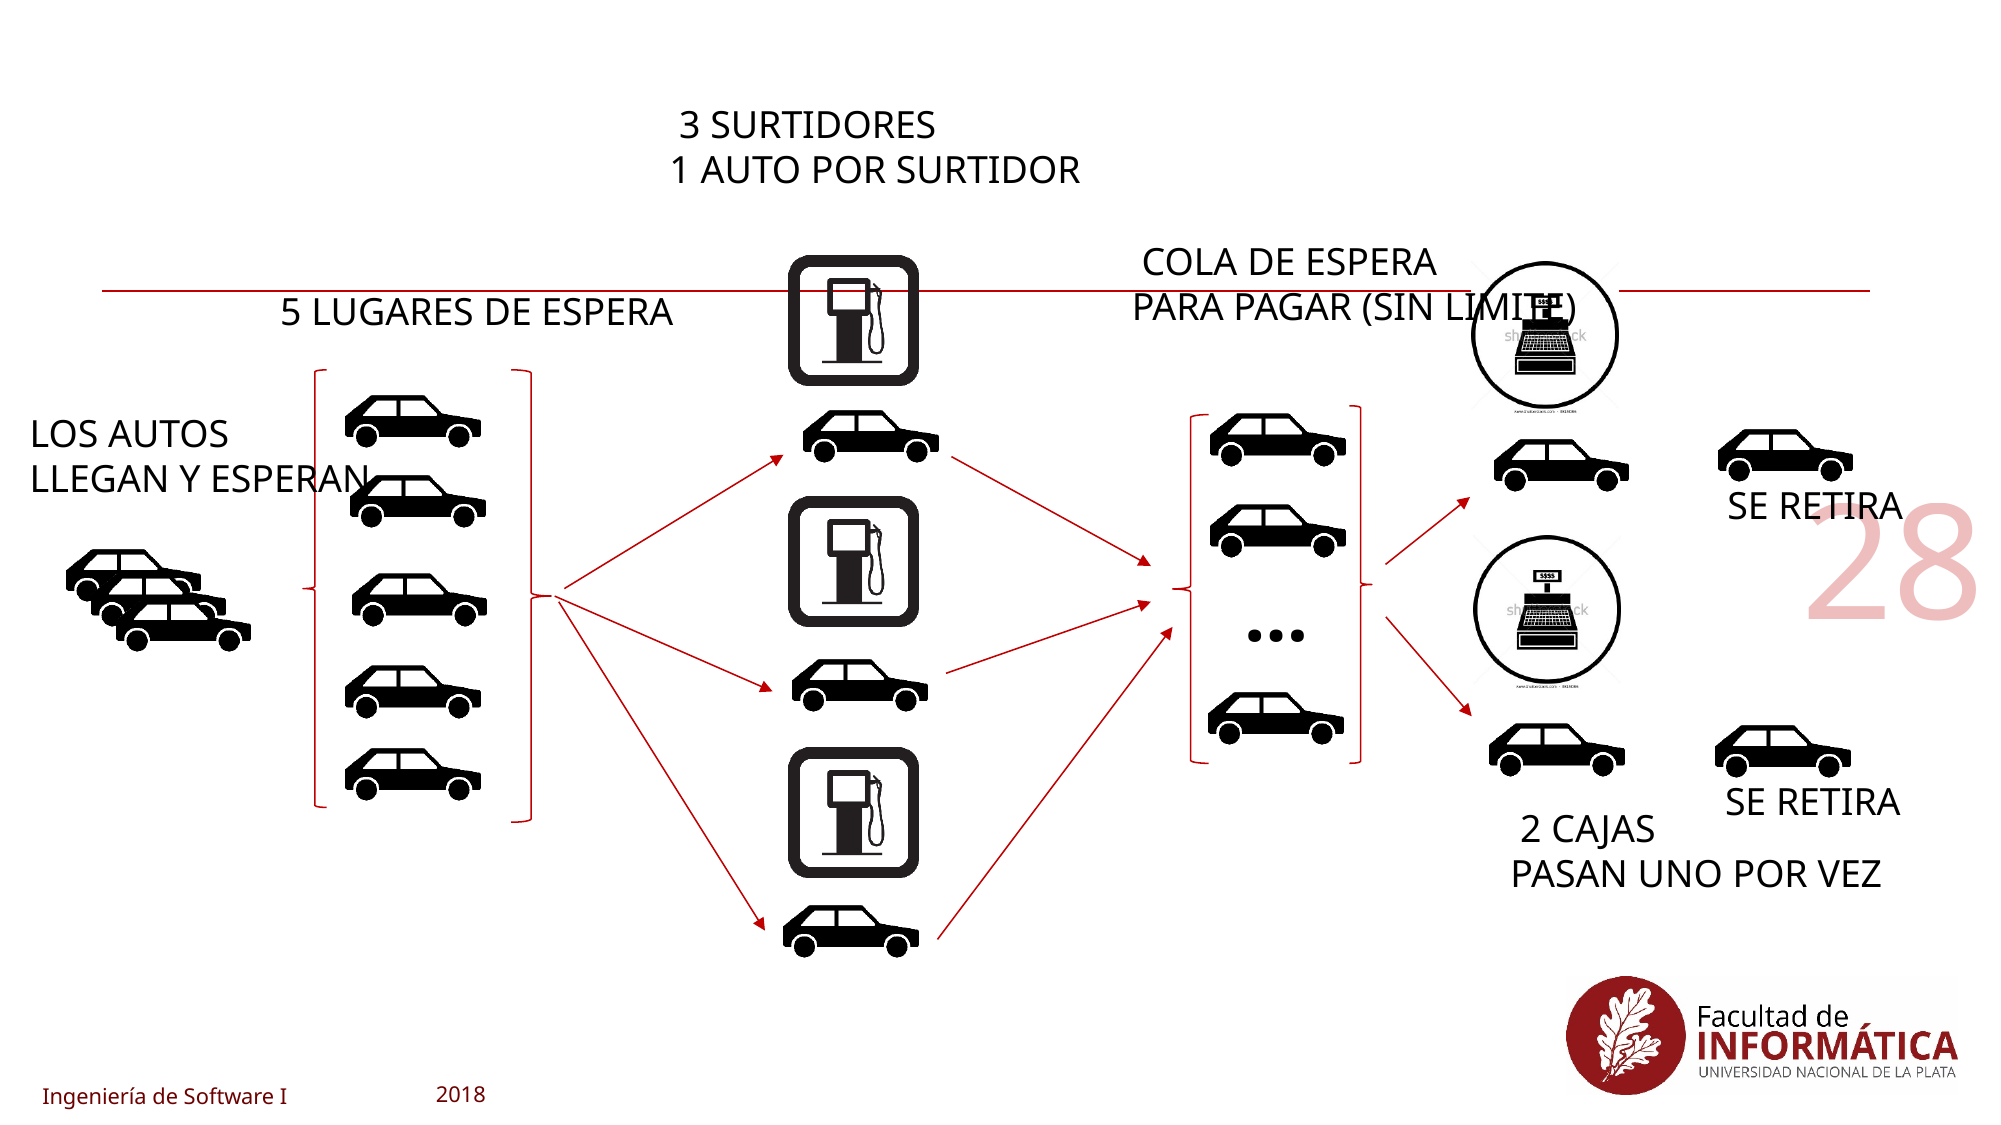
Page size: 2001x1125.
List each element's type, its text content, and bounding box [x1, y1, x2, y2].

picture [1210, 496, 1346, 565]
picture [792, 651, 928, 720]
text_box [564, 454, 784, 589]
text_box [1171, 413, 1209, 765]
text_box 5 Lugares de espera [255, 235, 406, 386]
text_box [1385, 616, 1472, 717]
picture [1210, 405, 1346, 474]
text_box 3 Surtidores 1 auto por surtidor [654, 71, 805, 222]
text_box [302, 386, 327, 809]
text_box Cola de espera para pagar (sin limite) [1117, 207, 1268, 358]
picture [788, 747, 919, 878]
picture [1566, 976, 1958, 1095]
picture [788, 255, 919, 386]
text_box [554, 595, 773, 692]
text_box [558, 601, 766, 931]
text_box Los autos llegan y esperan [14, 379, 165, 530]
picture [783, 897, 919, 966]
picture [345, 657, 481, 726]
text_box 2 cajas Pasan uno por vez [1495, 774, 1646, 925]
picture [1489, 715, 1625, 784]
picture [1470, 260, 1619, 415]
picture [351, 565, 487, 634]
picture [350, 467, 486, 536]
slide_number 28 [1520, 456, 2000, 686]
text_box [511, 369, 552, 823]
picture [1473, 535, 1621, 690]
text_box Se retira [1703, 429, 1853, 580]
text_box [1349, 682, 1362, 765]
picture [1494, 431, 1630, 500]
picture [345, 739, 481, 808]
text_box [1349, 405, 1362, 541]
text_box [951, 456, 1152, 567]
slide_number 2018 [421, 1073, 557, 1116]
text_box … [1229, 541, 1409, 682]
text_box [184, 295, 314, 716]
picture [1715, 716, 1851, 785]
footer Ingeniería de Software I [27, 1075, 382, 1111]
picture [788, 496, 919, 628]
picture [1717, 420, 1853, 489]
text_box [1385, 496, 1471, 565]
picture [1208, 684, 1344, 753]
picture [345, 387, 481, 455]
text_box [945, 601, 1152, 626]
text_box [937, 626, 1173, 940]
picture [65, 540, 252, 659]
text_box Se retira [1700, 725, 1851, 876]
picture [803, 402, 939, 471]
text_box [327, 295, 606, 716]
